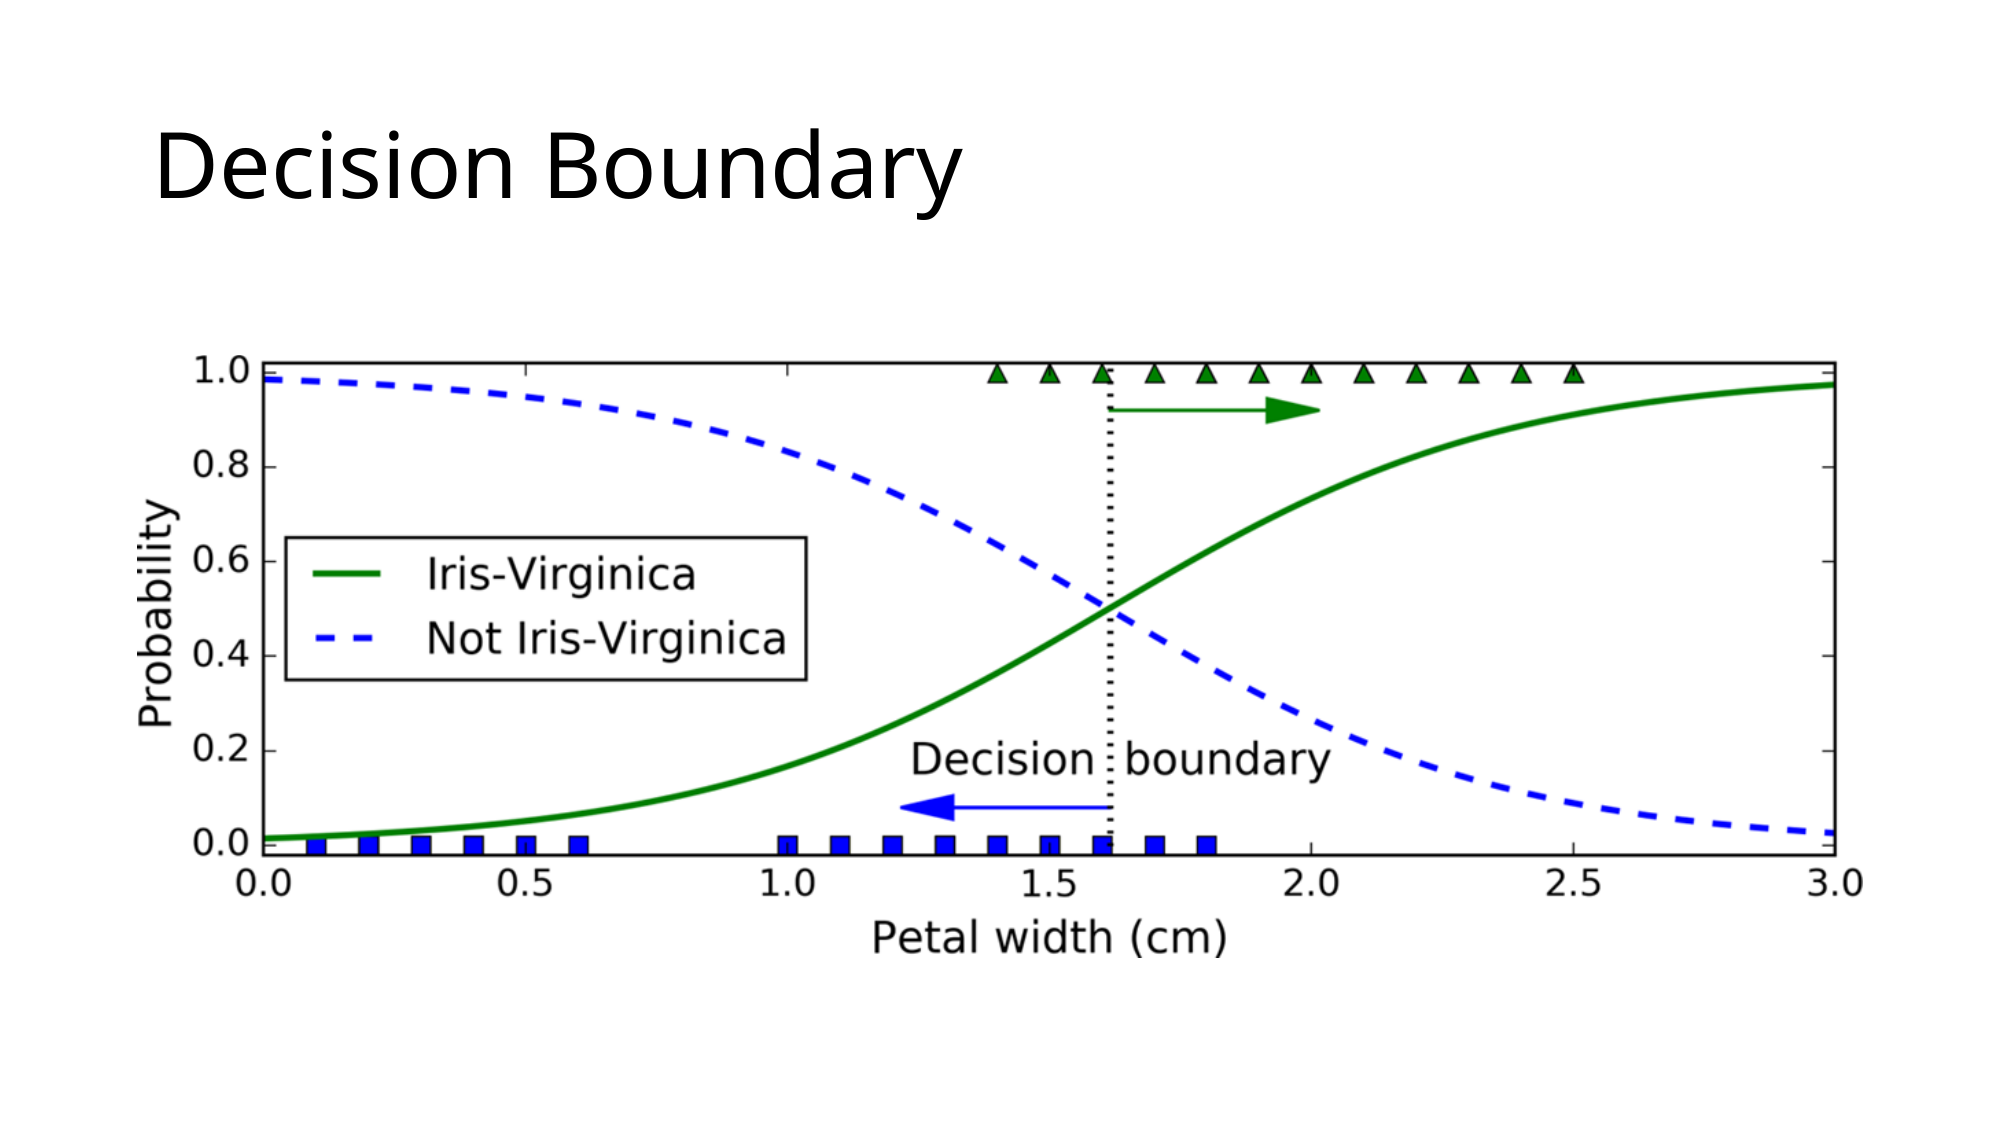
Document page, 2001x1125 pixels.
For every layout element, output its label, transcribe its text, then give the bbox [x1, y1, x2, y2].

title Decision Boundary [137, 59, 1863, 278]
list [137, 355, 1863, 958]
